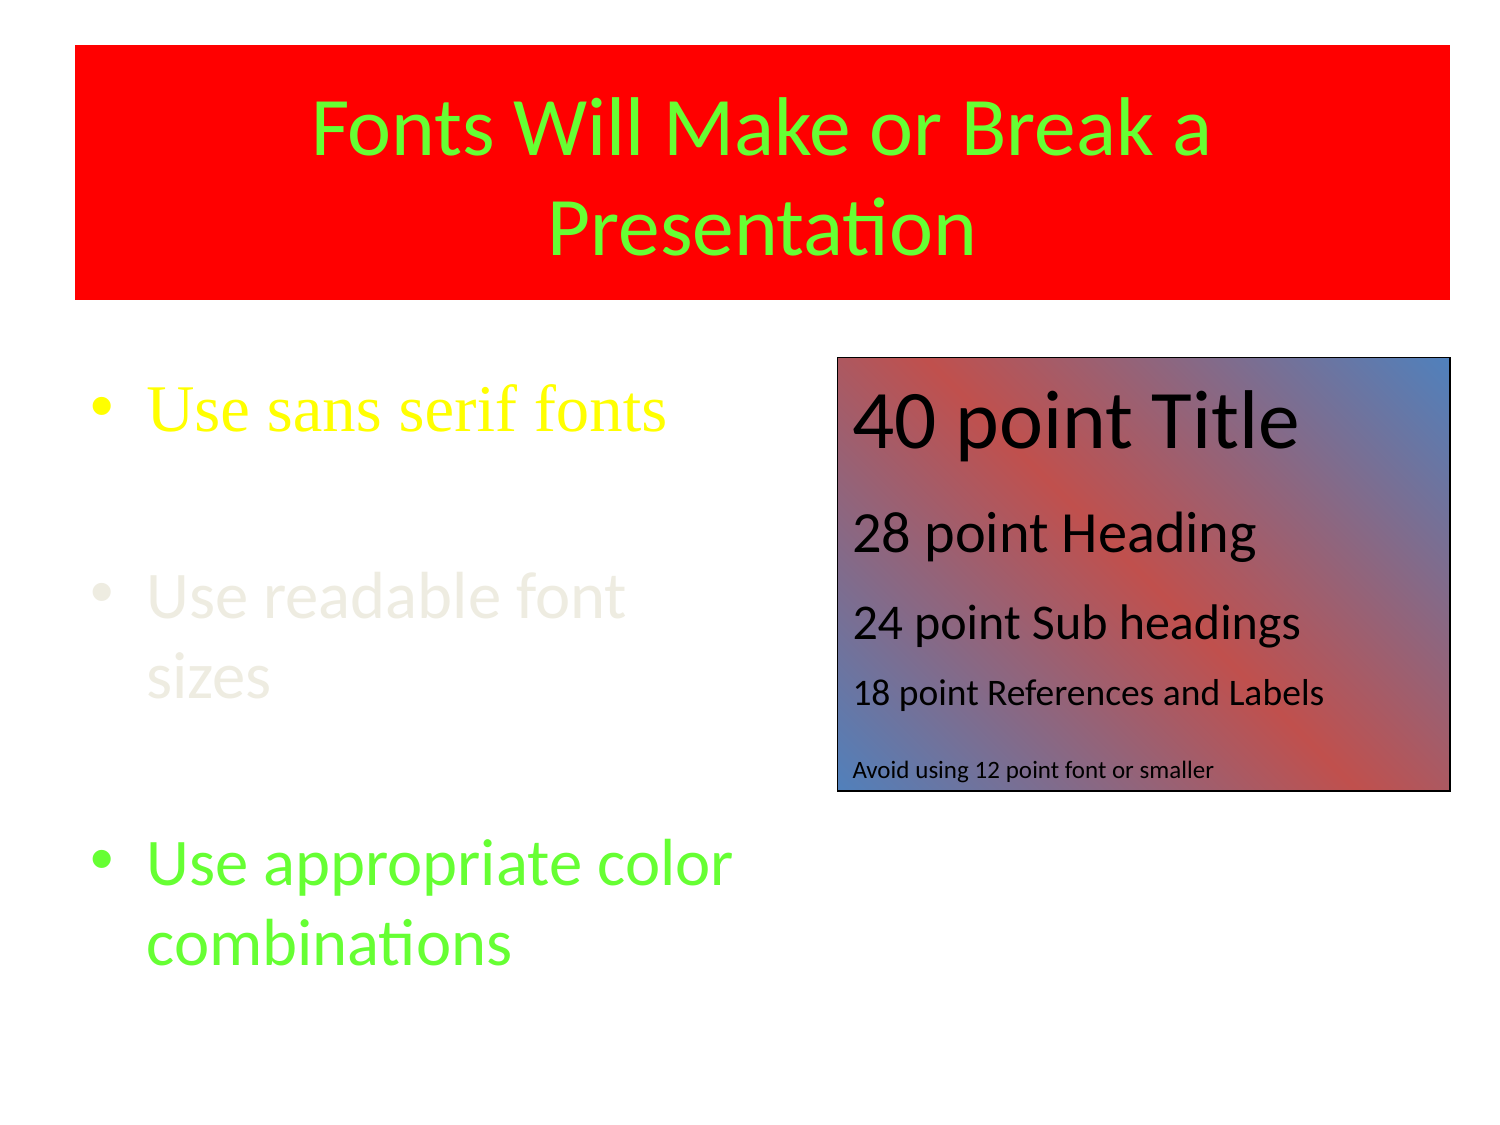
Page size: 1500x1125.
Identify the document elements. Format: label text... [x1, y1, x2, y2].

text_box 40 point Title 28 point Heading 24 point Sub headings 18 point References and Labels Avoid using 12 point font or smaller [837, 357, 1450, 792]
list Use sans serif fonts Use readable font sizes Use appropriate color combinations [75, 357, 775, 1013]
title Fonts Will Make or Break a Presentation [75, 45, 1450, 300]
